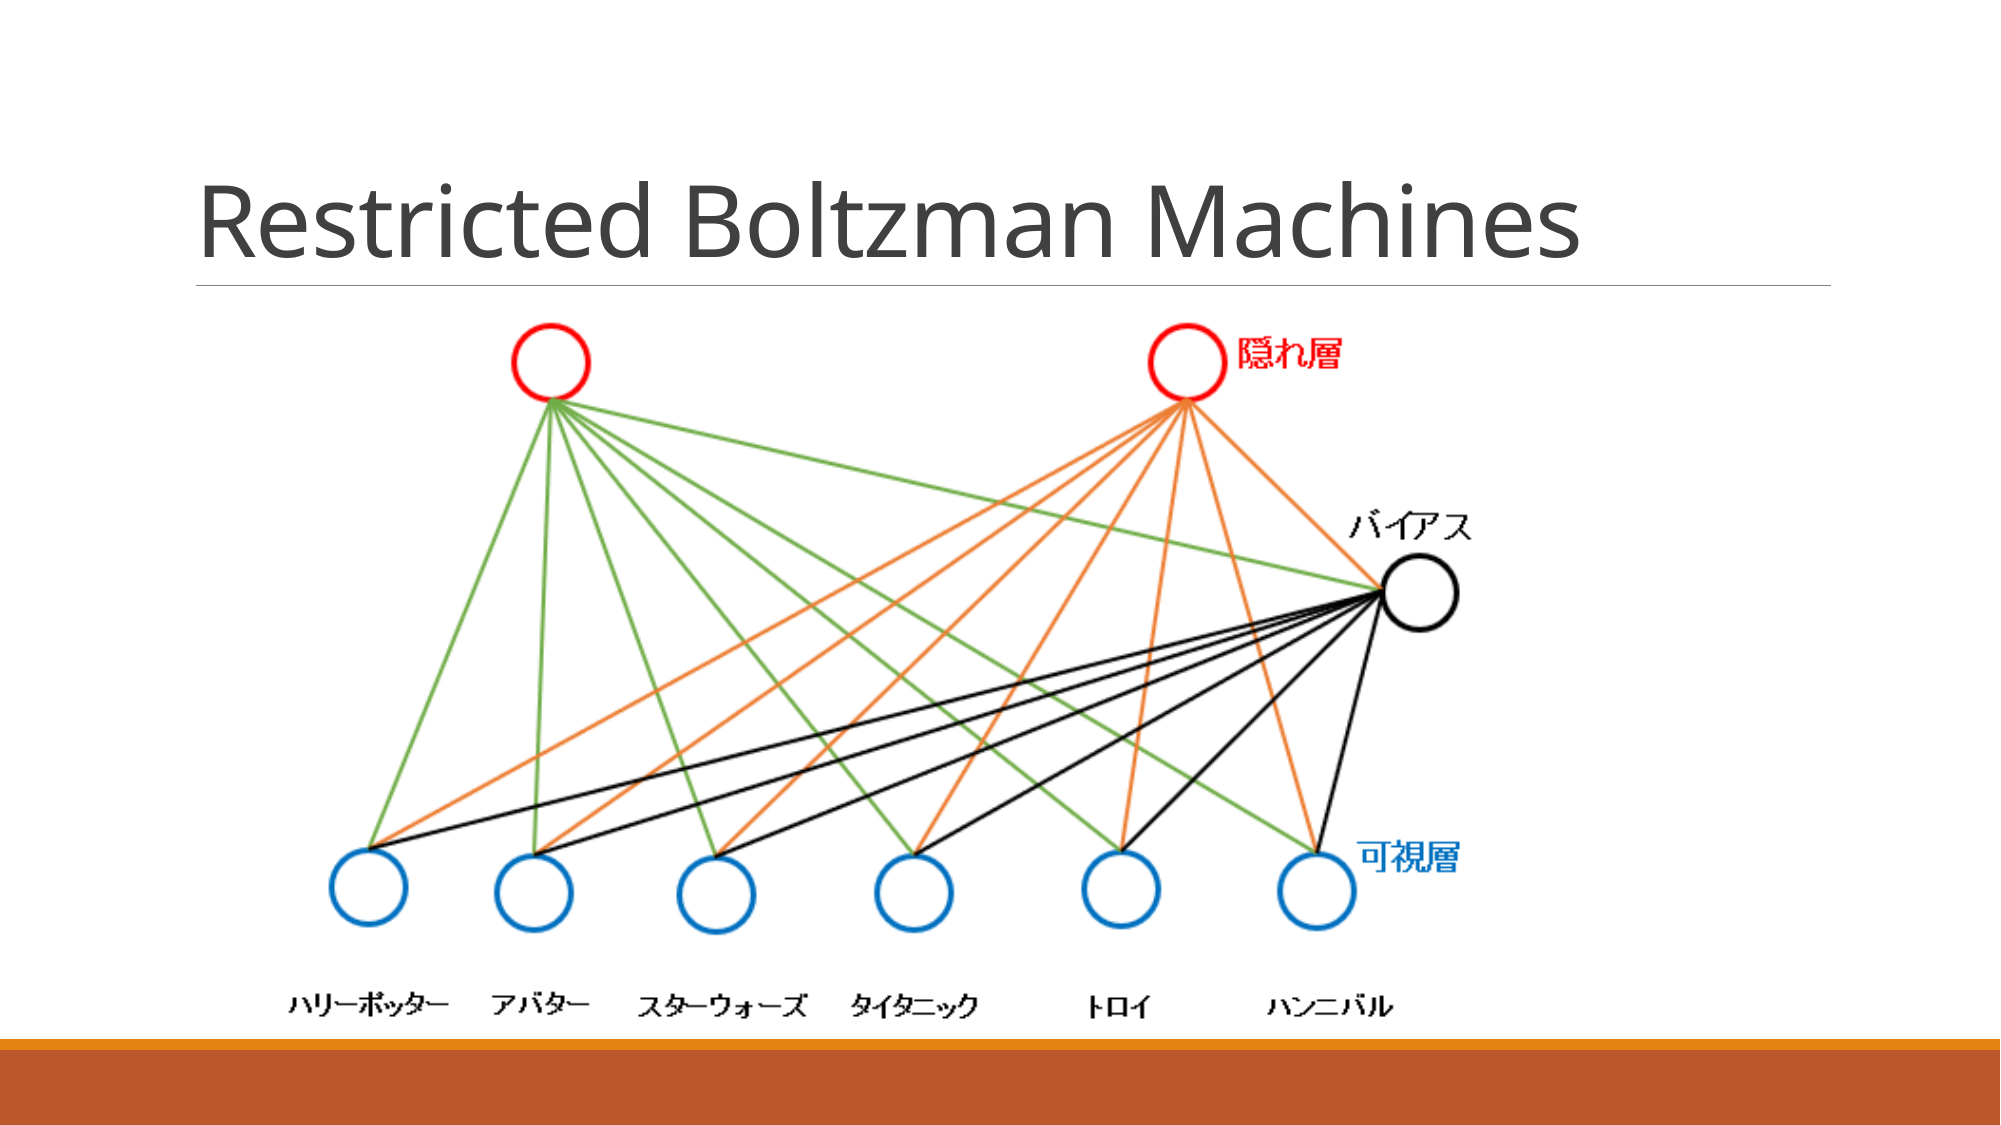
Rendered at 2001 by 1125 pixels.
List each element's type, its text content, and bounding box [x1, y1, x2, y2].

picture [275, 311, 1479, 1037]
title Restricted Boltzman Machines [180, 47, 1830, 285]
